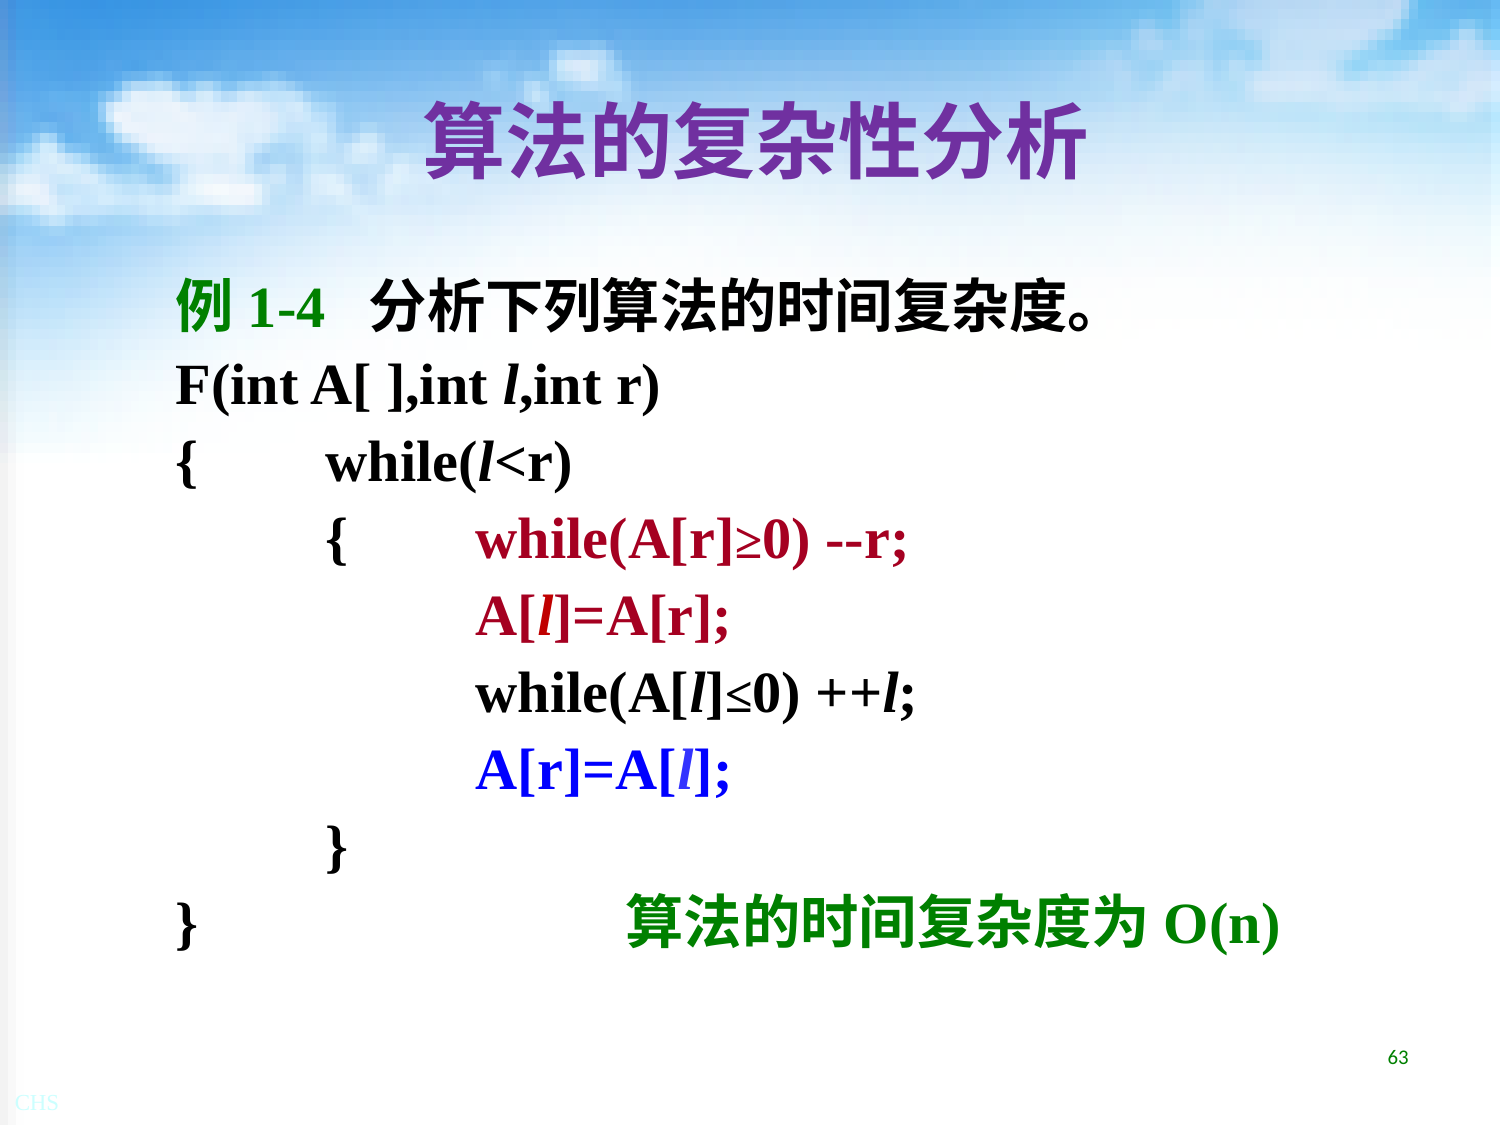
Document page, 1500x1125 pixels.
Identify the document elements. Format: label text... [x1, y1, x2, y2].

list 例1-4 分析下列算法的时间复杂度。 F(int A[ ],int l,int r) { while(l<r) { while(A[r]≥0) --r; A[l]=A[r]; while(A[l]≤0) ++l; A[r]=A[l]; } } 算法的时间复杂度为O(n) [175, 262, 1337, 1009]
slide_number 63 [1366, 1041, 1430, 1071]
title 算法的复杂性分析 [175, 38, 1337, 239]
picture [0, 0, 1500, 1125]
